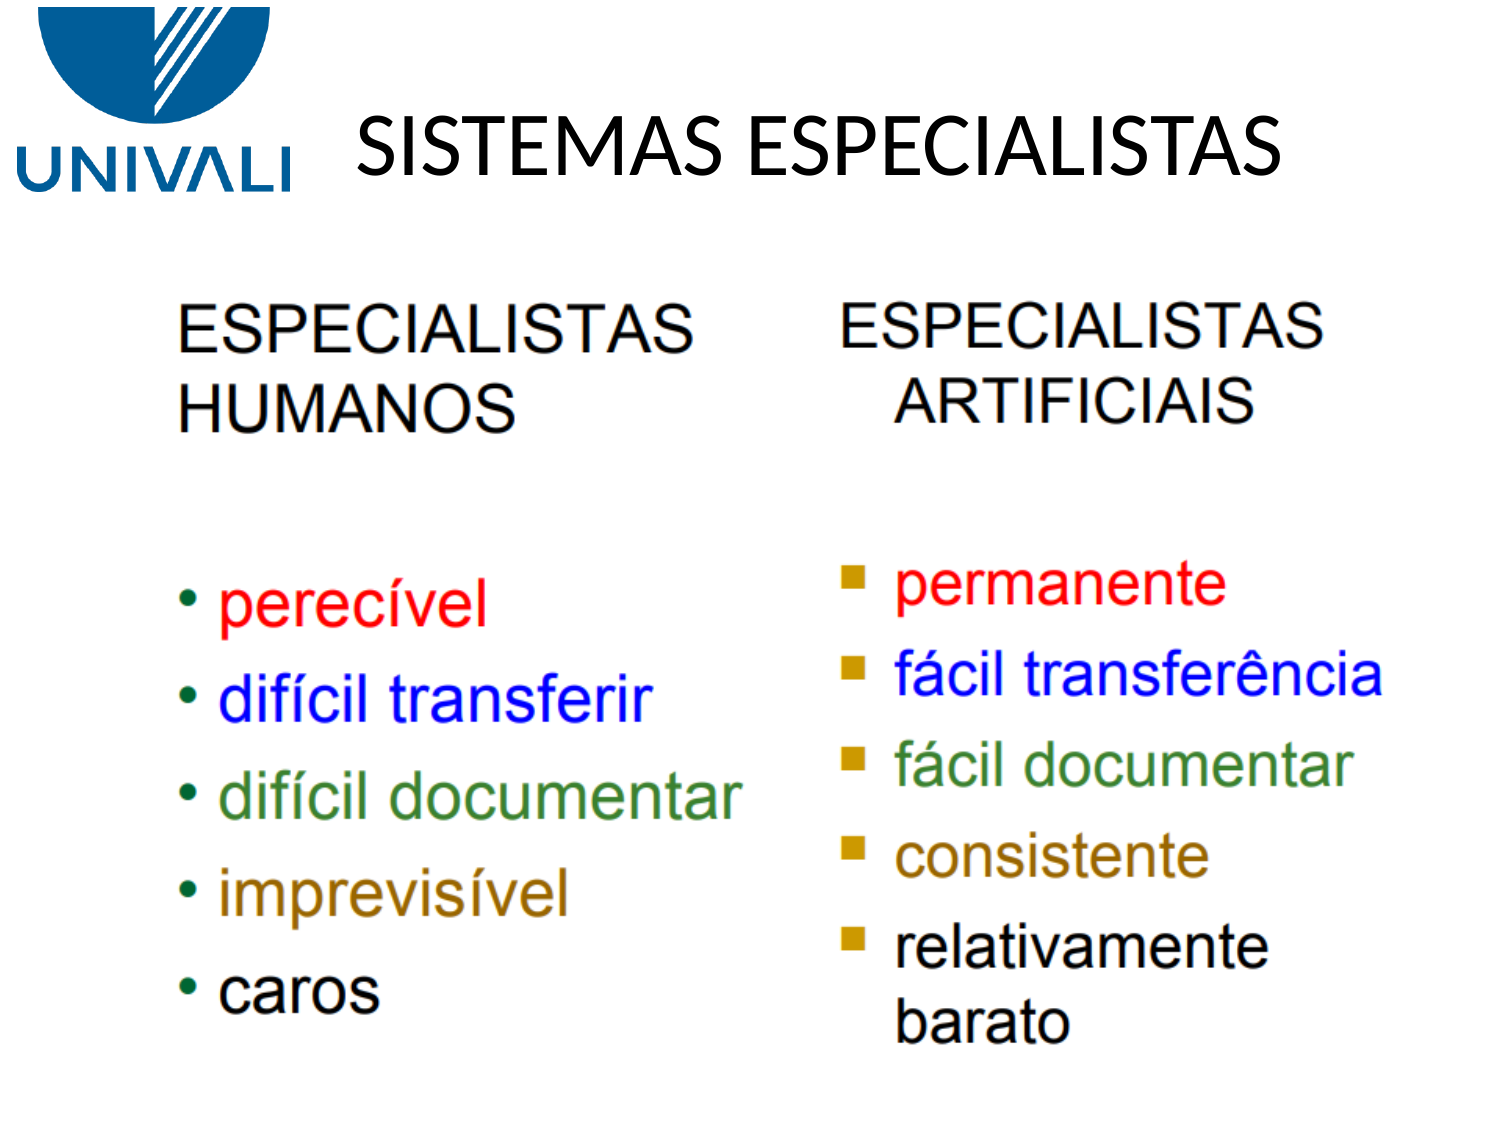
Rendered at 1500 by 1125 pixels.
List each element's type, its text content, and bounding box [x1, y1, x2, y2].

title SISTEMAS ESPECIALISTAS [181, 45, 1459, 233]
picture [147, 290, 1405, 1054]
picture [17, 7, 290, 193]
